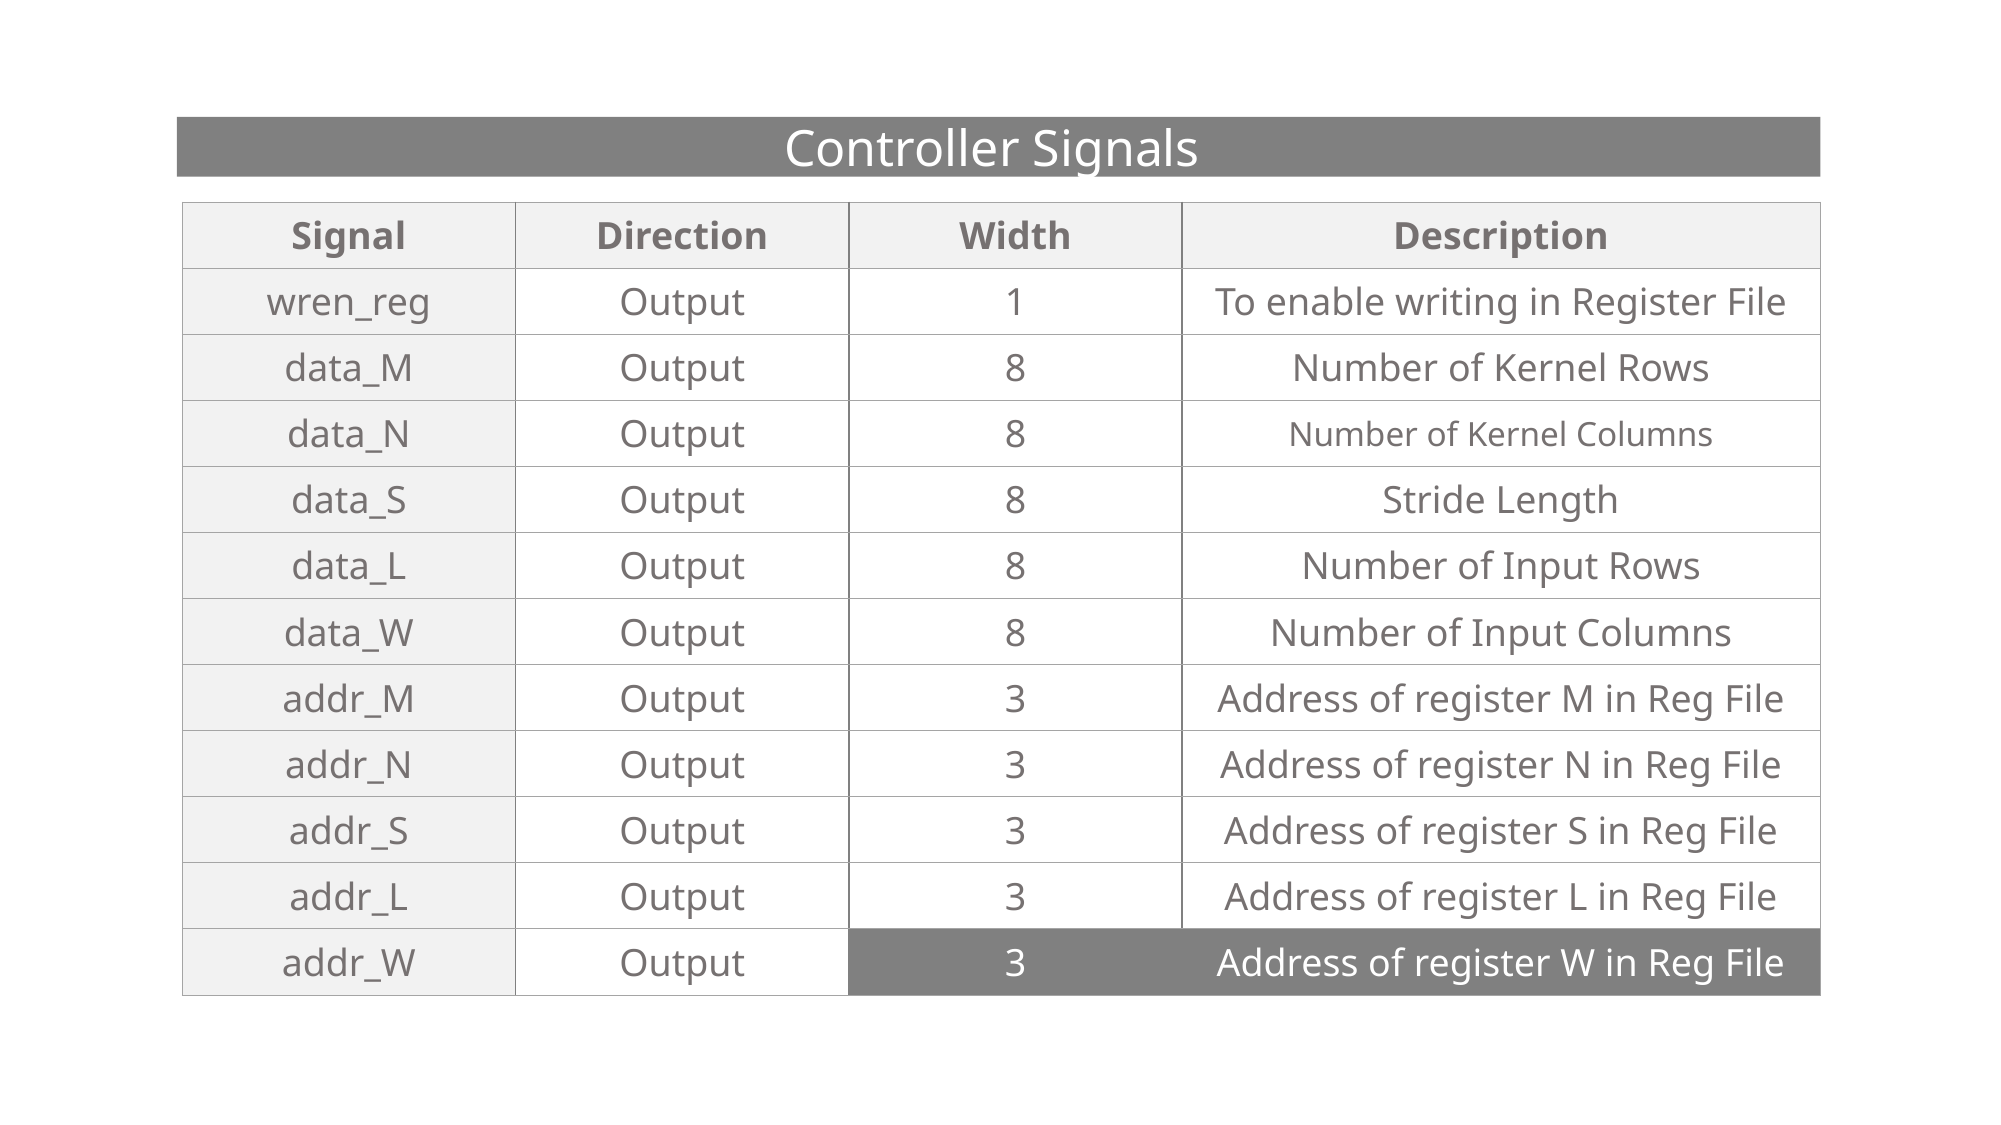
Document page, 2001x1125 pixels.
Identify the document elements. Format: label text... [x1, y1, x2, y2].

table_cell 3 [850, 665, 1181, 730]
table_cell addr_M [183, 665, 515, 730]
table_cell Number of Kernel Rows [1183, 335, 1820, 400]
table_cell Number of Kernel Columns [1183, 401, 1820, 466]
table_cell Address of register M in Reg File [1183, 665, 1820, 730]
table_cell Output [516, 467, 848, 532]
table_cell 3 [850, 929, 1181, 995]
table_cell Address of register L in Reg File [1183, 863, 1820, 928]
table_header Direction [516, 203, 848, 268]
table_cell Output [516, 797, 848, 862]
table_cell Address of register S in Reg File [1183, 797, 1820, 862]
table_cell 8 [850, 335, 1181, 400]
table_cell addr_N [183, 731, 515, 796]
table_cell Output [516, 533, 848, 598]
table_cell Output [516, 665, 848, 730]
table_cell 1 [850, 269, 1181, 334]
table_cell 3 [850, 797, 1181, 862]
table_cell Output [516, 599, 848, 664]
table_cell Number of Input Rows [1183, 533, 1820, 598]
table_cell Stride Length [1183, 467, 1820, 532]
table_cell data_W [183, 599, 515, 664]
table_cell data_M [183, 335, 515, 400]
table_cell 3 [850, 731, 1181, 796]
table_cell 8 [850, 599, 1181, 664]
table_cell addr_W [183, 929, 515, 995]
table_header Signal [183, 203, 515, 268]
table_cell 8 [850, 533, 1181, 598]
table_cell To enable writing in Register File [1183, 269, 1820, 334]
table_cell 8 [850, 467, 1181, 532]
table_cell Address of register N in Reg File [1183, 731, 1820, 796]
table_cell addr_L [183, 863, 515, 928]
table_cell Address of register W in Reg File [1183, 929, 1820, 995]
table_header Width [850, 203, 1181, 268]
table_cell addr_S [183, 797, 515, 862]
table_cell data_N [183, 401, 515, 466]
table_cell data_S [183, 467, 515, 532]
table_cell wren_reg [183, 269, 515, 334]
table_cell Output [516, 335, 848, 400]
table_cell Output [516, 929, 848, 995]
table_cell data_L [183, 533, 515, 598]
table_cell Number of Input Columns [1183, 599, 1820, 664]
table_cell Output [516, 731, 848, 796]
table_cell 8 [850, 401, 1181, 466]
table_cell Output [516, 269, 848, 334]
table_cell Output [516, 401, 848, 466]
table_cell Output [516, 863, 848, 928]
text_box Controller Signals [176, 116, 1821, 178]
table_header Description [1183, 203, 1820, 268]
table_cell 3 [850, 863, 1181, 928]
